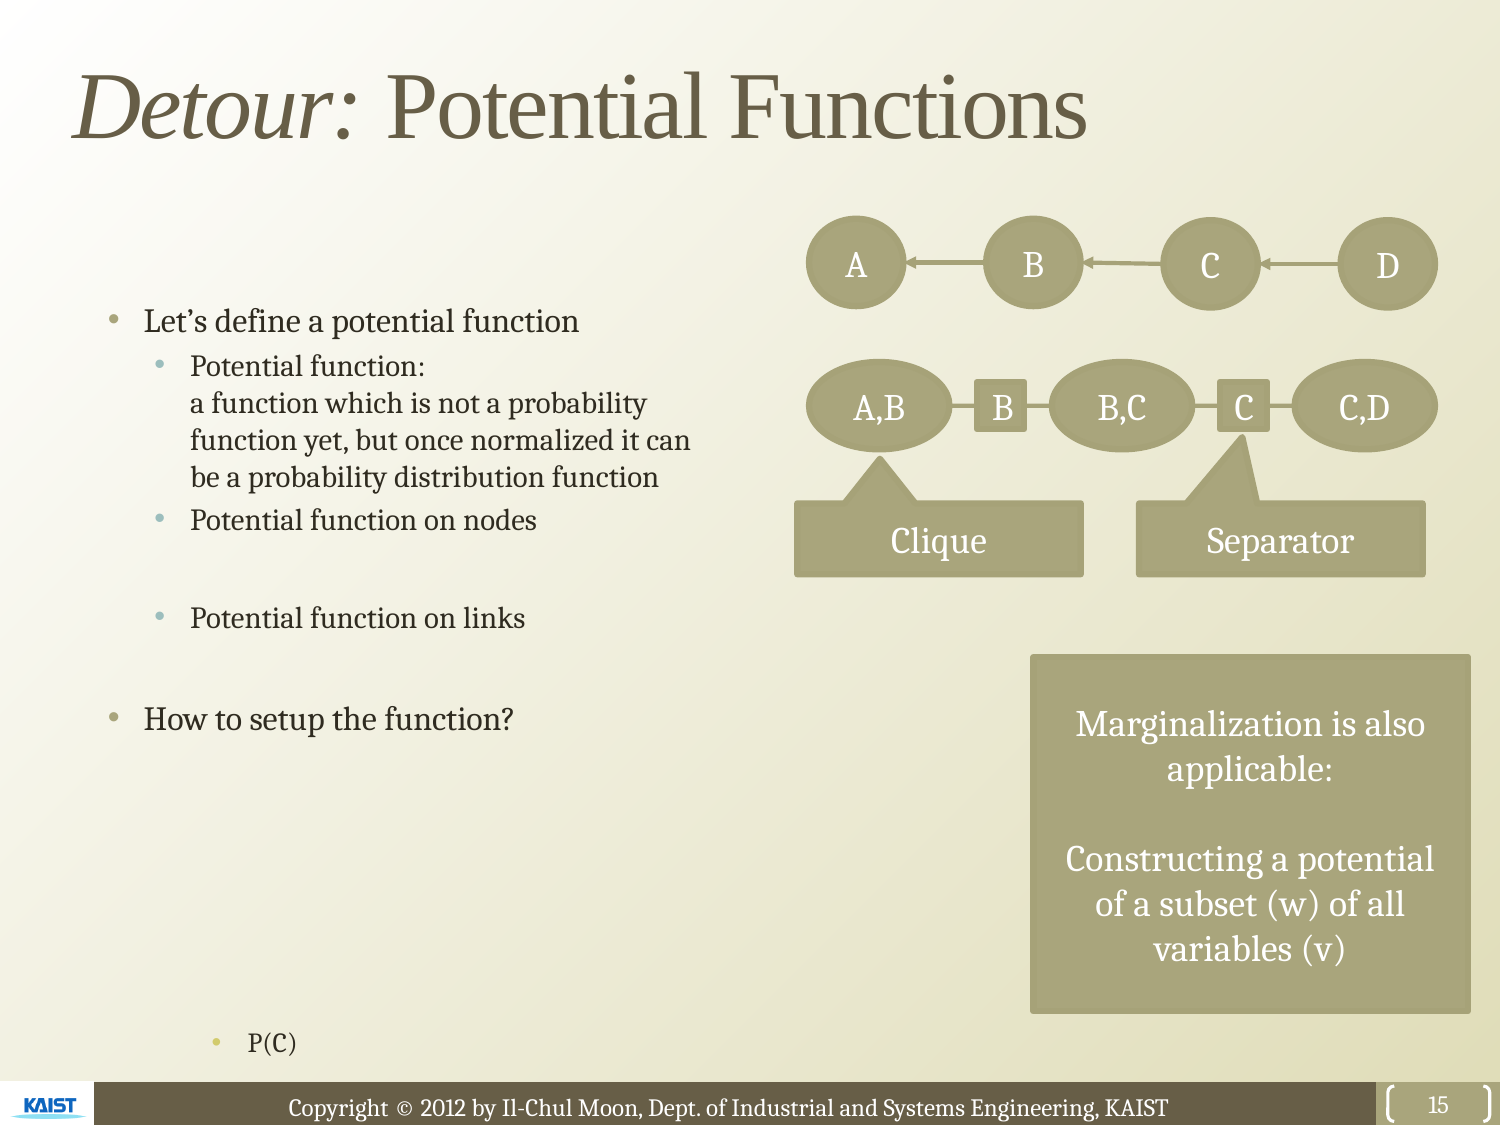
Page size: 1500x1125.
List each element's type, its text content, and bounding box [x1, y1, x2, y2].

text_box Separator [1138, 436, 1424, 576]
text_box C [1163, 219, 1259, 309]
slide_number 15 [1386, 1084, 1492, 1123]
text_box A [807, 217, 905, 308]
text_box A,B [807, 360, 951, 451]
text_box B,C [1051, 360, 1194, 451]
text_box D [1340, 219, 1437, 309]
text_box B [985, 217, 1082, 308]
text_box Clique [796, 457, 1082, 576]
text_box B [976, 381, 1025, 430]
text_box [1080, 261, 1164, 265]
text_box C,D [1294, 360, 1437, 451]
text_box C [1219, 381, 1268, 430]
title Detour: Potential Functions [57, 6, 1441, 193]
picture [0, 1081, 94, 1125]
